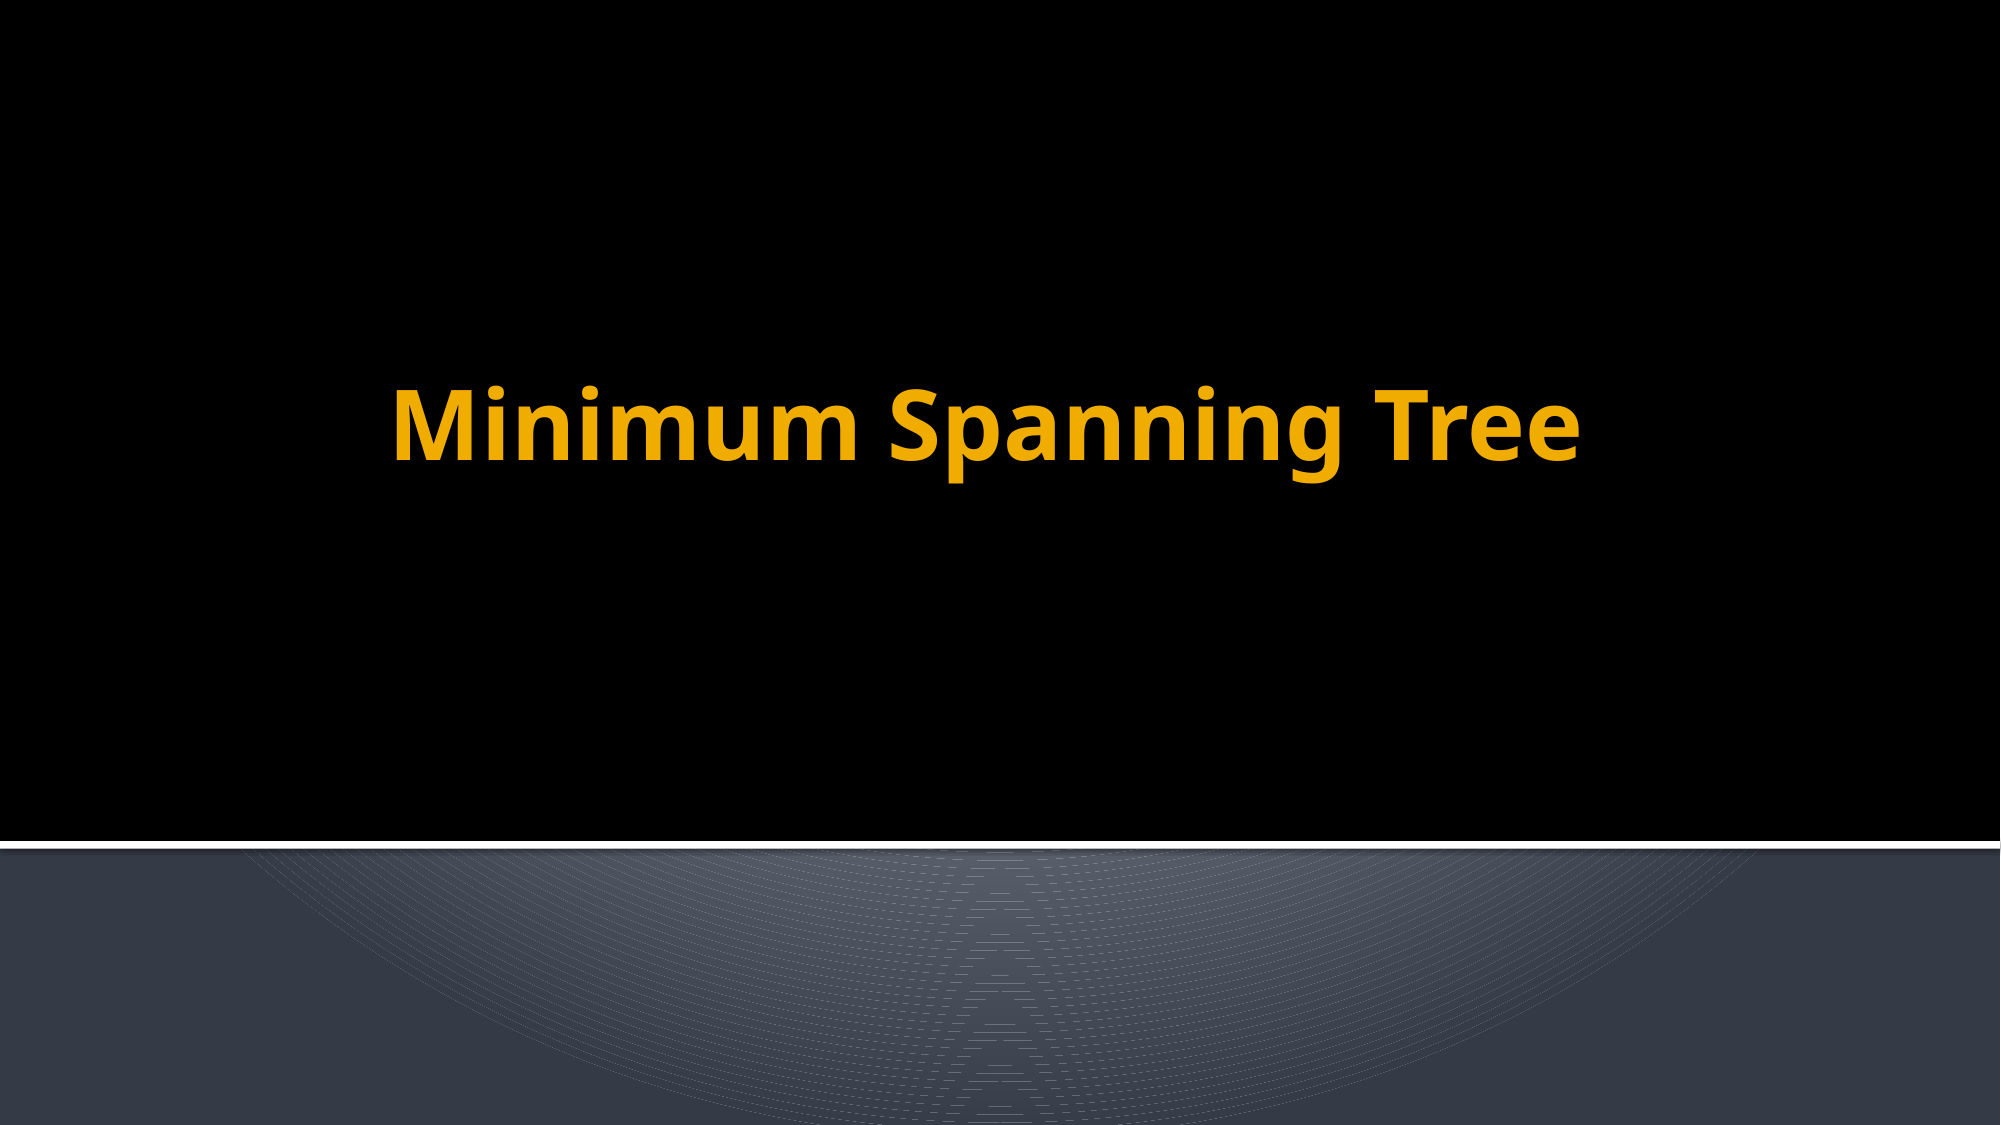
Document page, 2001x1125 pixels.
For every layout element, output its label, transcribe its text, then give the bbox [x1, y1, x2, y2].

title Minimum Spanning Tree [99, 362, 1867, 637]
